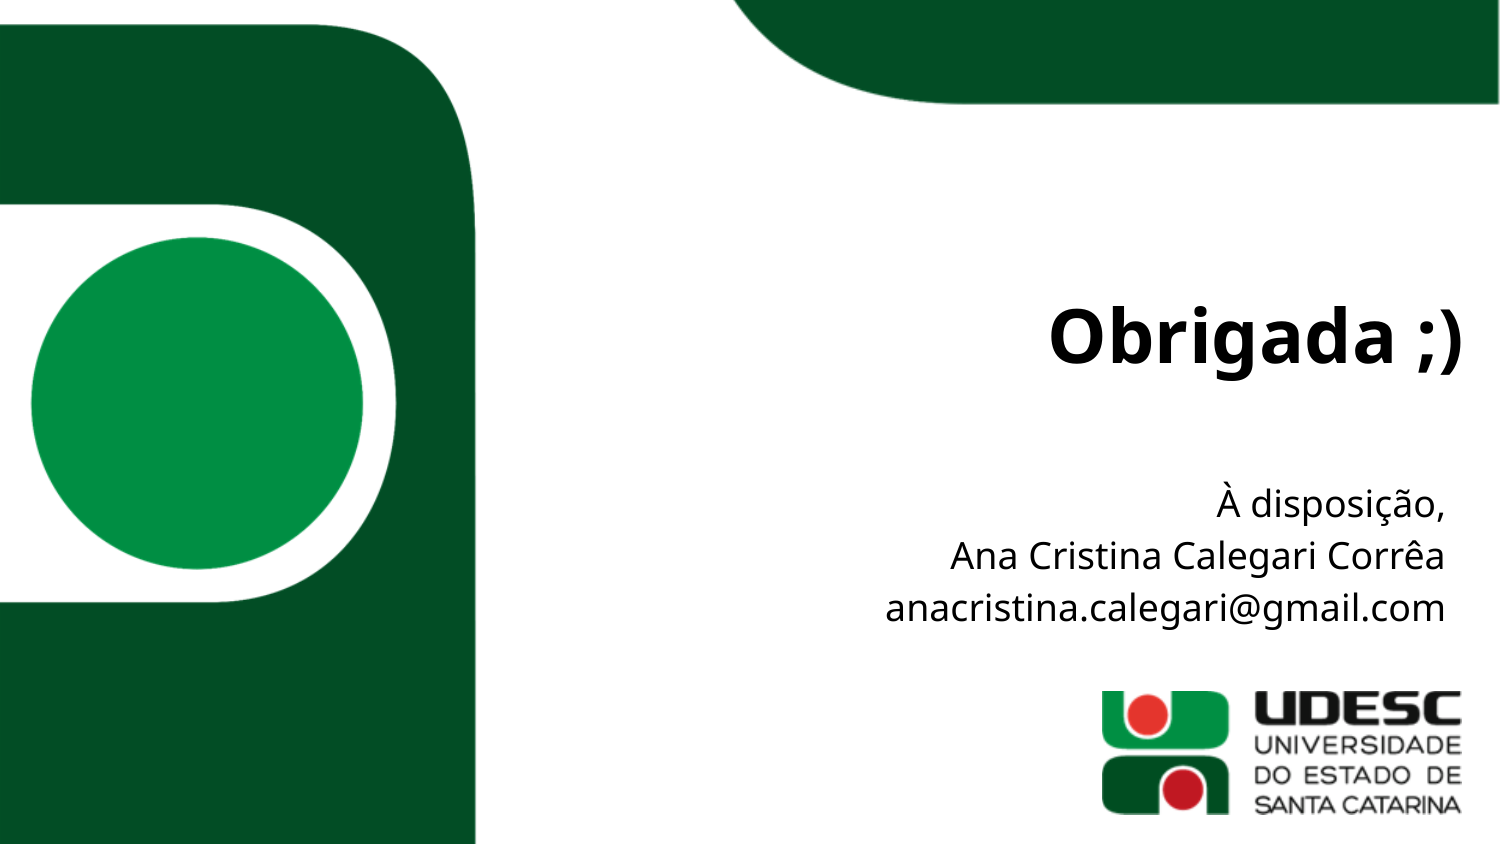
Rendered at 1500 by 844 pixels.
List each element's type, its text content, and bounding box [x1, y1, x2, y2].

picture [1101, 691, 1462, 816]
picture [611, 0, 1500, 116]
text_box Obrigada ;) [743, 259, 1480, 400]
picture [0, 0, 512, 844]
text_box À disposição, Ana Cristina Calegari Corrêa anacristina.calegari@gmail.com [516, 458, 1462, 666]
